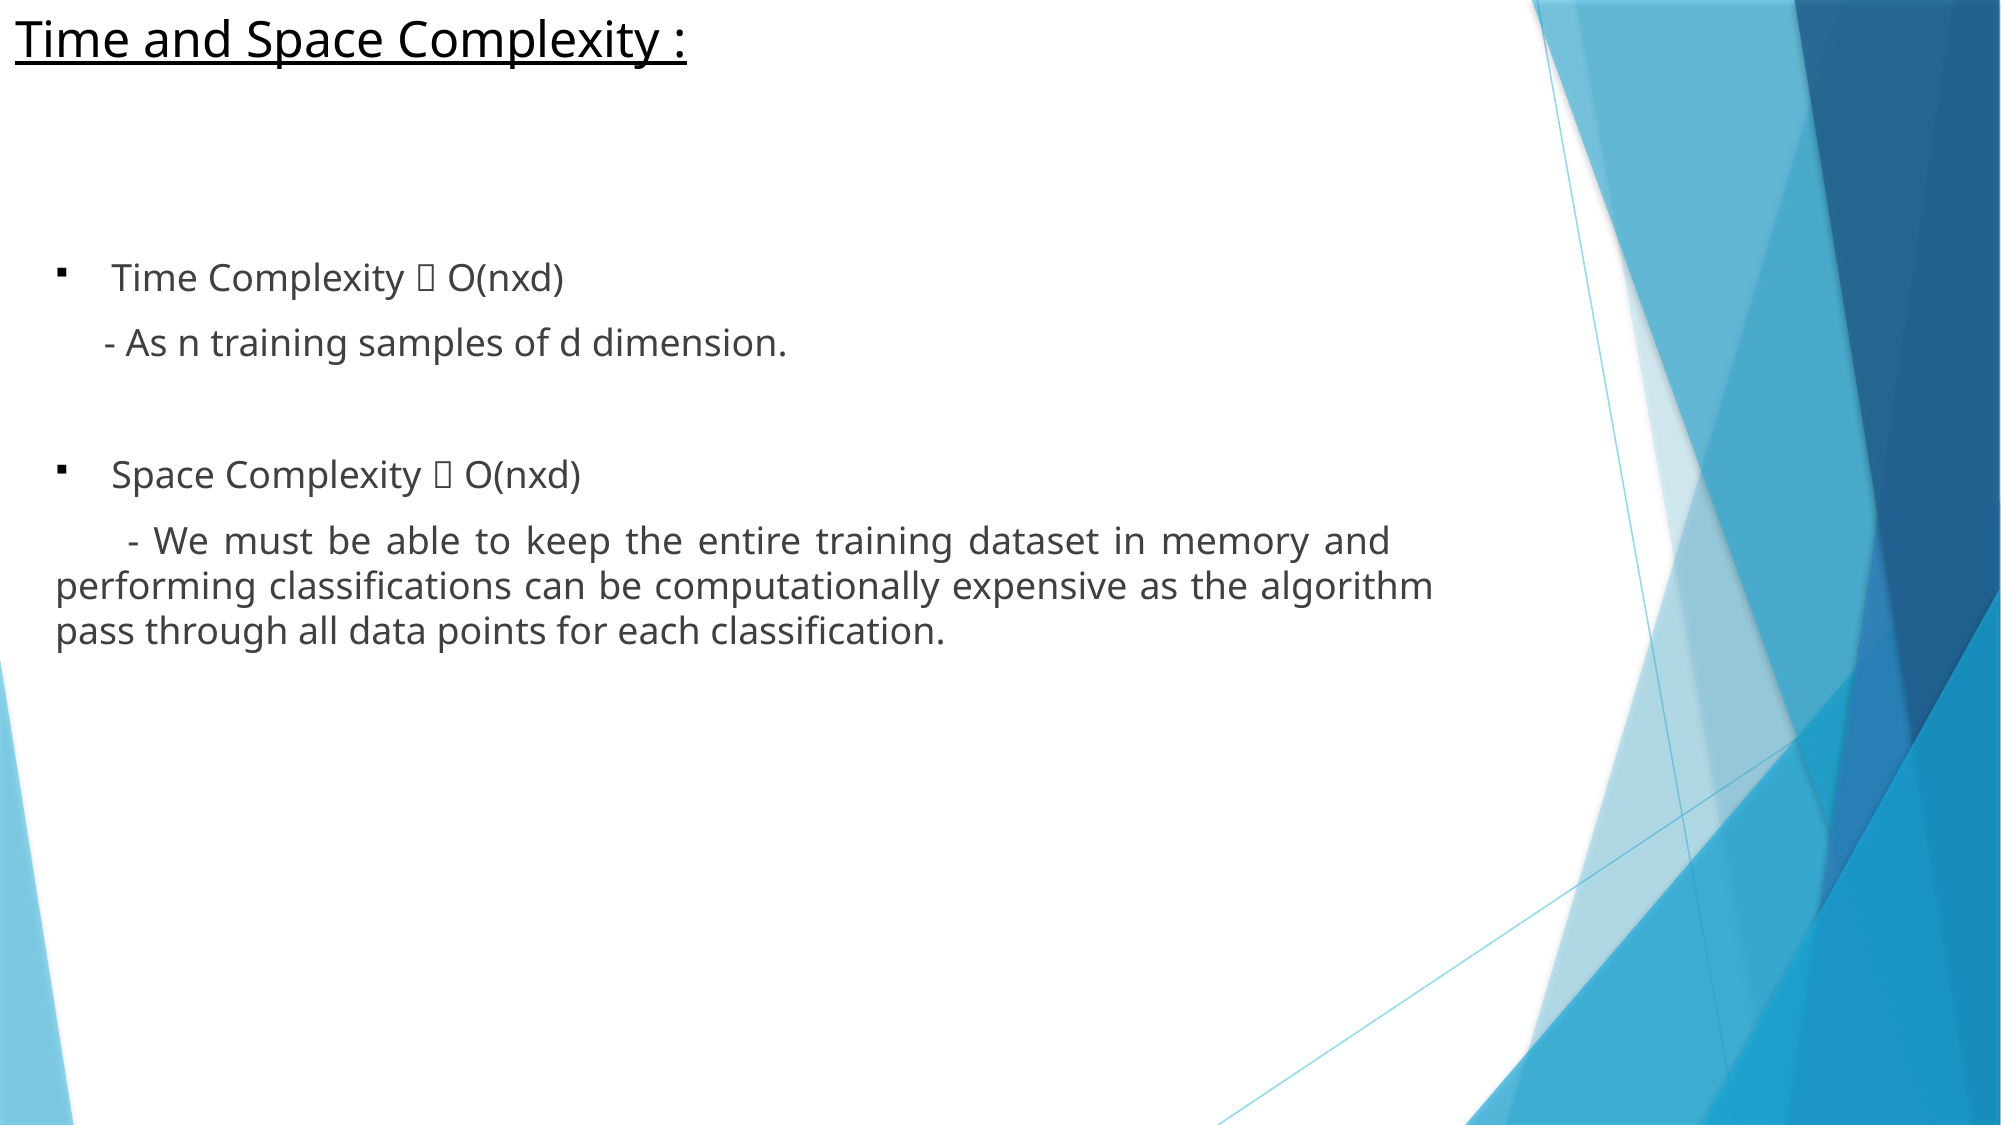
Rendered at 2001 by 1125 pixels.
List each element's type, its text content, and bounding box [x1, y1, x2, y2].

list Time Complexity  O(nxd) - As n training samples of d dimension. Space Complexity  O(nxd) - We must be able to keep the entire training dataset in memory and performing classifications can be computationally expensive as the algorithm pass through all data points for each classification. [40, 246, 1451, 973]
title Time and Space Complexity : [0, 0, 1411, 217]
